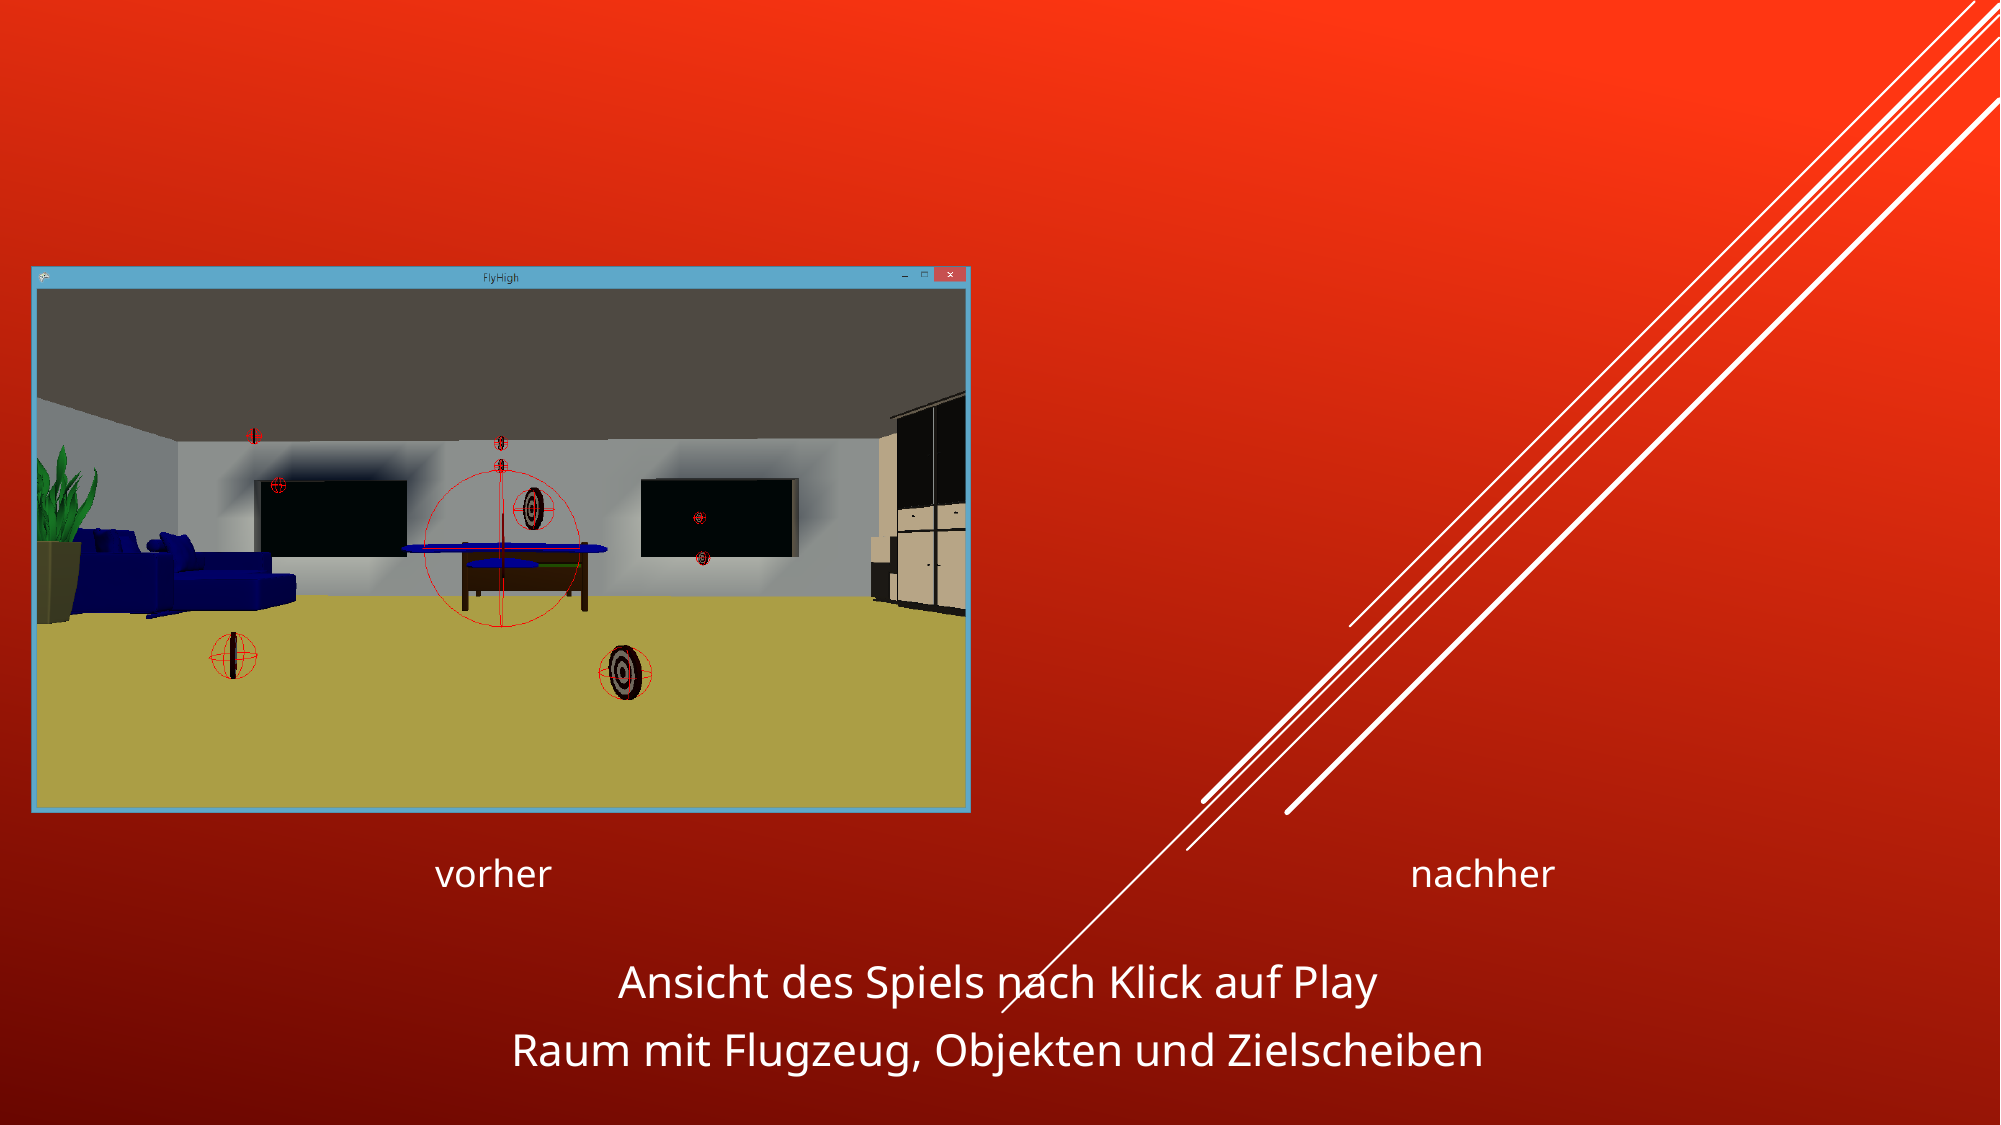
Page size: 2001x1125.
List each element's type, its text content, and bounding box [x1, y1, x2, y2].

text_box vorher [420, 842, 582, 903]
picture [31, 266, 971, 813]
subtitle Ansicht des Spiels nach Klick auf Play Raum mit Flugzeug, Objekten und Zielscheiben [431, 946, 1565, 1084]
text_box nachher [1395, 842, 1601, 903]
